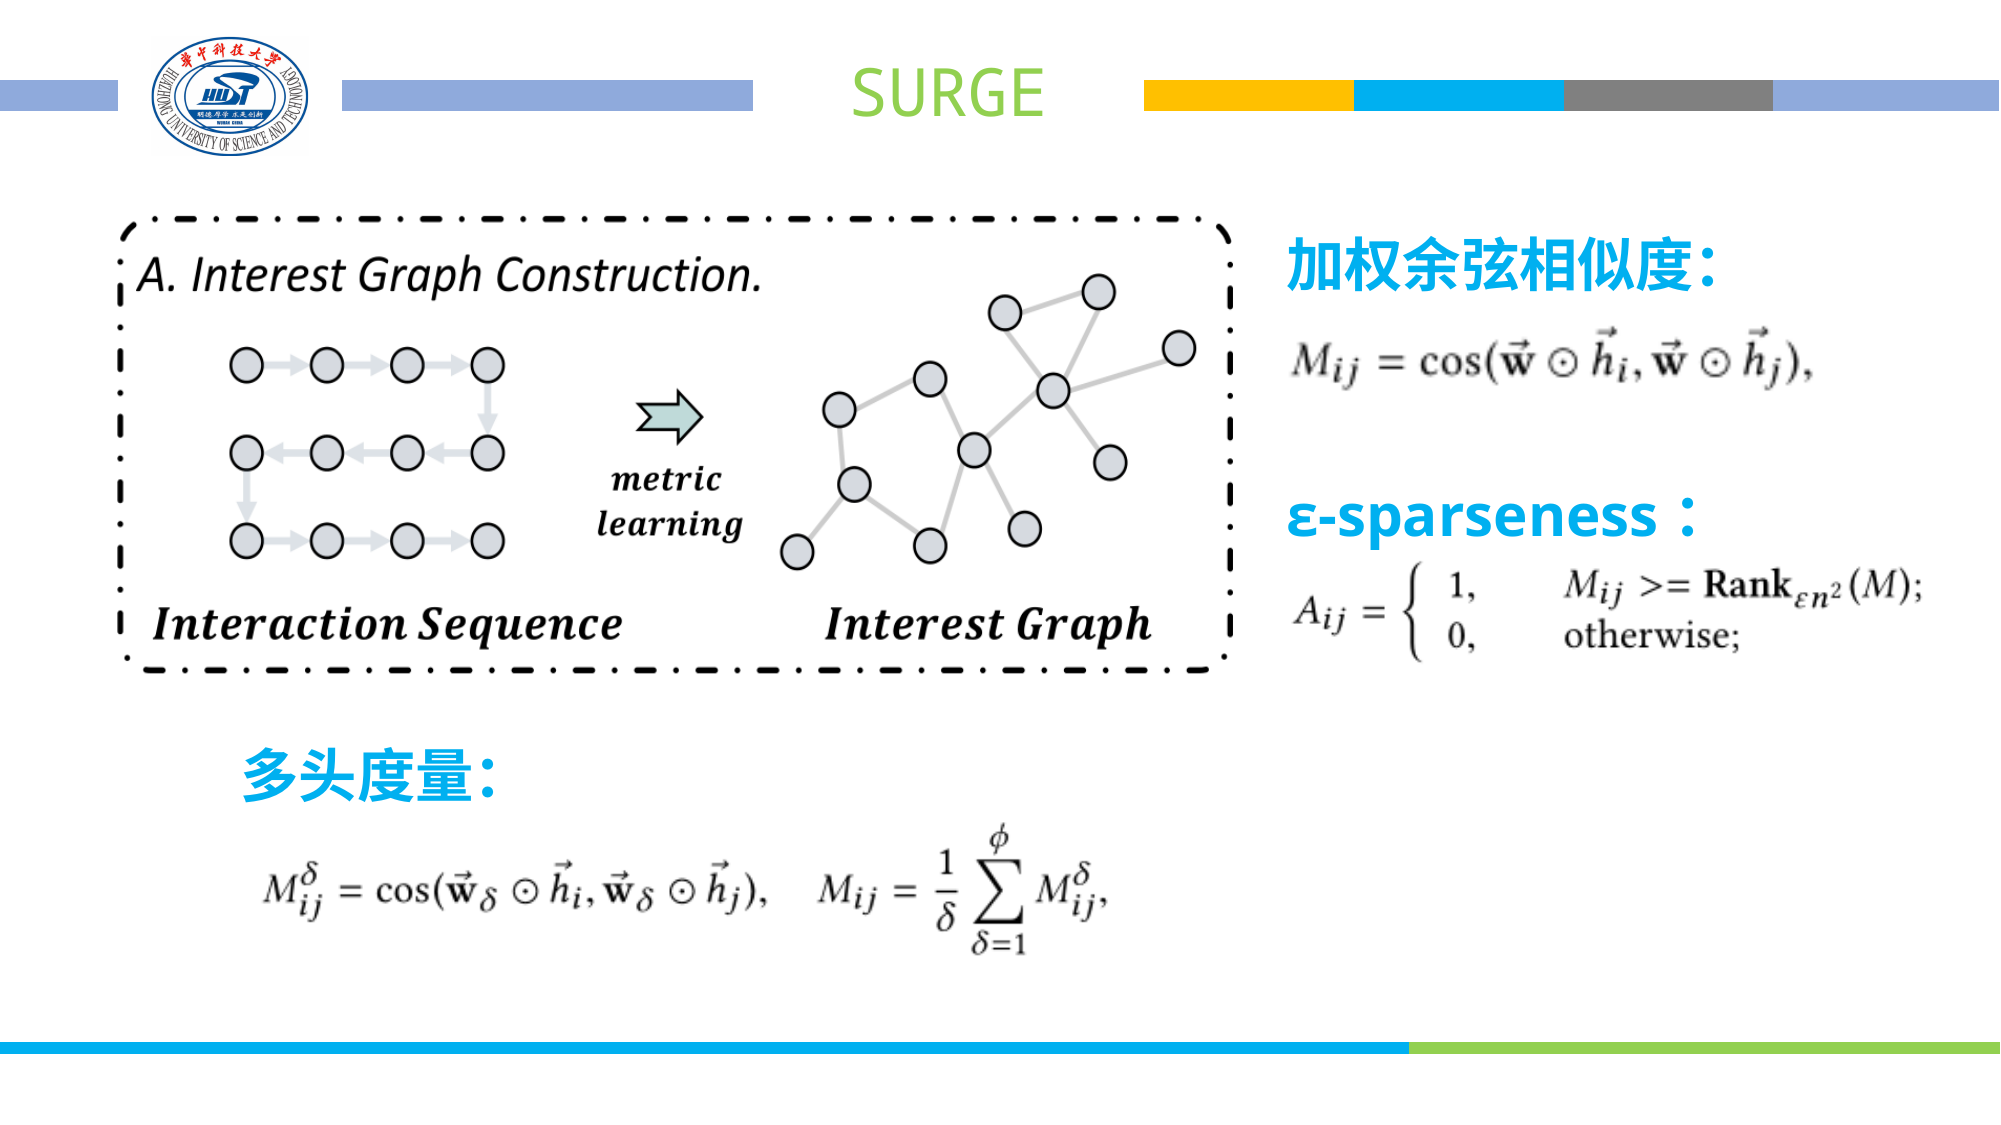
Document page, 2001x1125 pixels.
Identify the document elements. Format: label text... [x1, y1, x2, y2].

text_box [1144, 80, 1354, 111]
text_box ε-sparseness： [1271, 471, 2000, 626]
picture [1272, 547, 2000, 679]
text_box 加权余弦相似度： [1271, 220, 2000, 376]
picture [225, 810, 1163, 961]
text_box [342, 80, 753, 111]
text_box 多头度量： [225, 732, 1126, 810]
text_box [1564, 80, 1773, 111]
picture [151, 36, 309, 156]
text_box [0, 80, 118, 111]
text_box [1773, 80, 1999, 111]
picture [113, 207, 1254, 679]
text_box [1354, 80, 1564, 111]
picture [1261, 314, 1829, 407]
text_box [0, 1042, 1409, 1054]
text_box [1409, 1042, 2000, 1054]
text_box SURGE [770, 42, 1126, 138]
